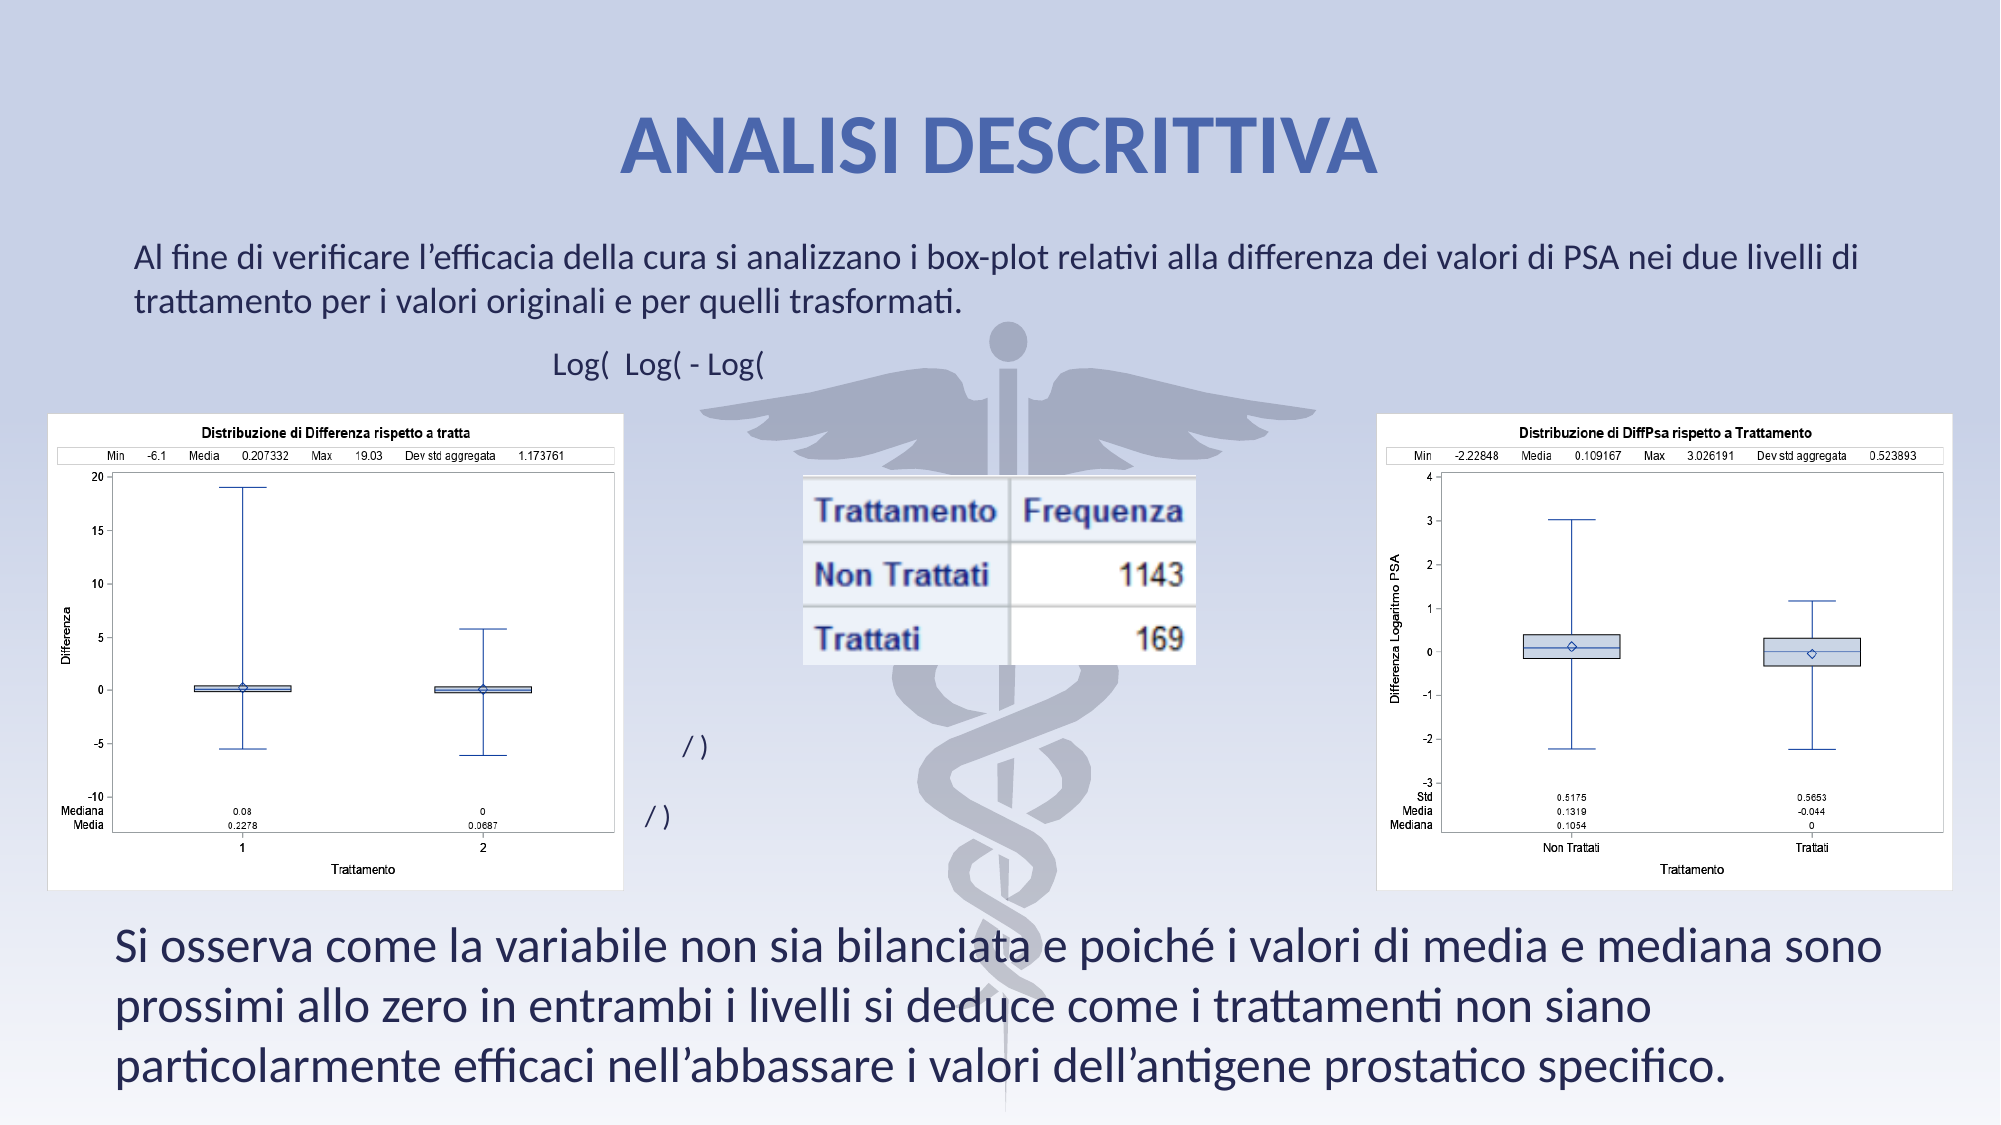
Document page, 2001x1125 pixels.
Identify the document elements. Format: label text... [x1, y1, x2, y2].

text_box Si osserva come la variabile non sia bilanciata e poiché i valori di media e mediana sono prossimi allo zero in entrambi i livelli si deduce come i trattamenti non siano particolarmente efficaci nell’abbassare i valori dell’antigene prostatico specifico. [99, 904, 1900, 1100]
picture [1376, 413, 1953, 891]
list Al fine di verificare l’efficacia della cura si analizzano i box-plot relativi alla differenza dei valori di PSA nei due livelli di trattamento per i valori originali e per quelli trasformati. [99, 233, 1900, 330]
picture [803, 475, 1197, 665]
title ANALISI DESCRITTIVA [99, 45, 1900, 233]
picture [47, 413, 624, 891]
